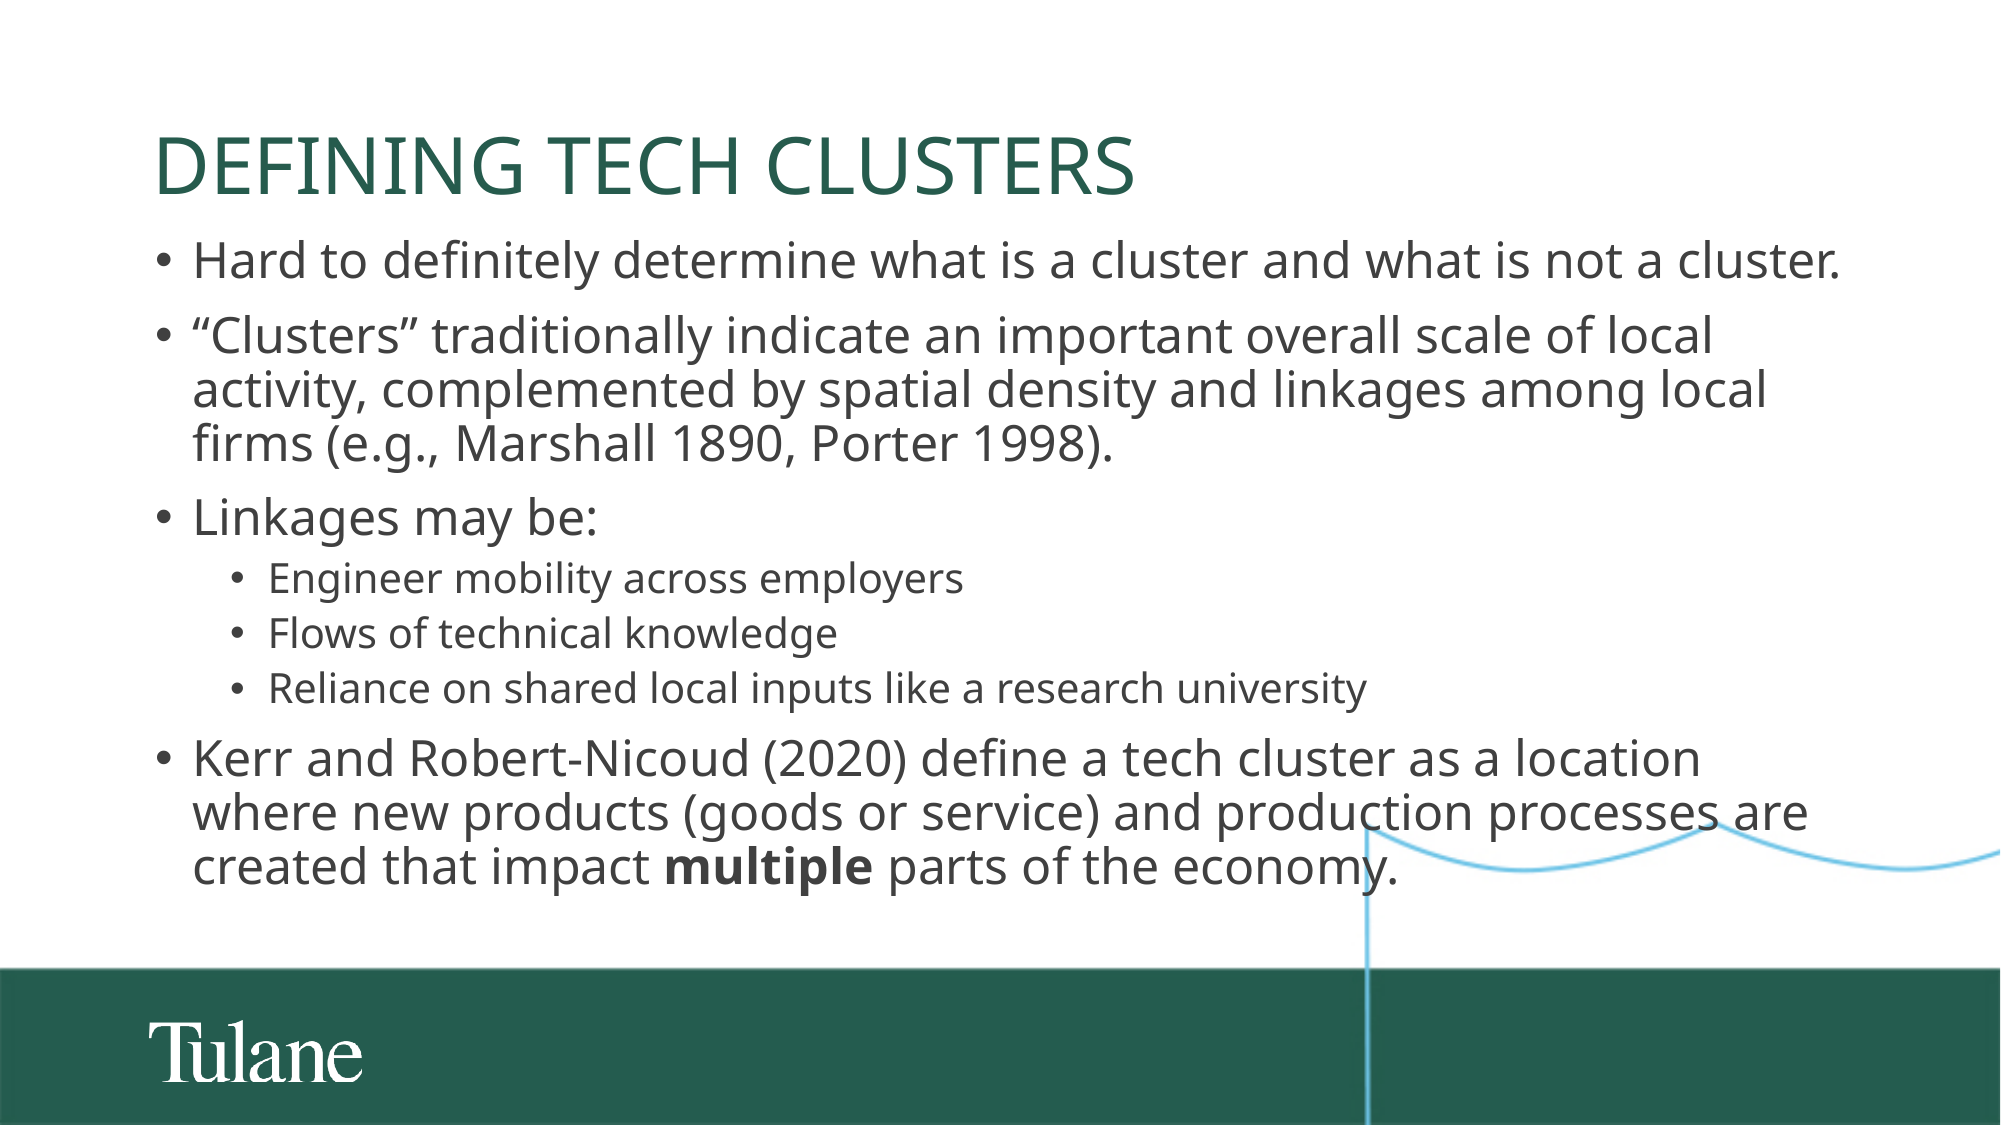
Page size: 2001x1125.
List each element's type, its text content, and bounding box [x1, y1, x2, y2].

picture [0, 0, 2001, 1125]
list Hard to definitely determine what is a cluster and what is not a cluster. “Clusters” traditionally indicate an important overall scale of local activity, complemented by spatial density and linkages among local firms (e.g., Marshall 1890, Porter 1998). Linkages may be: Engineer mobility across employers Flows of technical knowledge Reliance on shared local inputs like a research university Kerr and Robert-Nicoud (2020) define a tech cluster as a location where new products (goods or service) and production processes are created that impact multiple parts of the economy. [140, 227, 1866, 942]
title Defining tech clusters [137, 59, 1863, 278]
